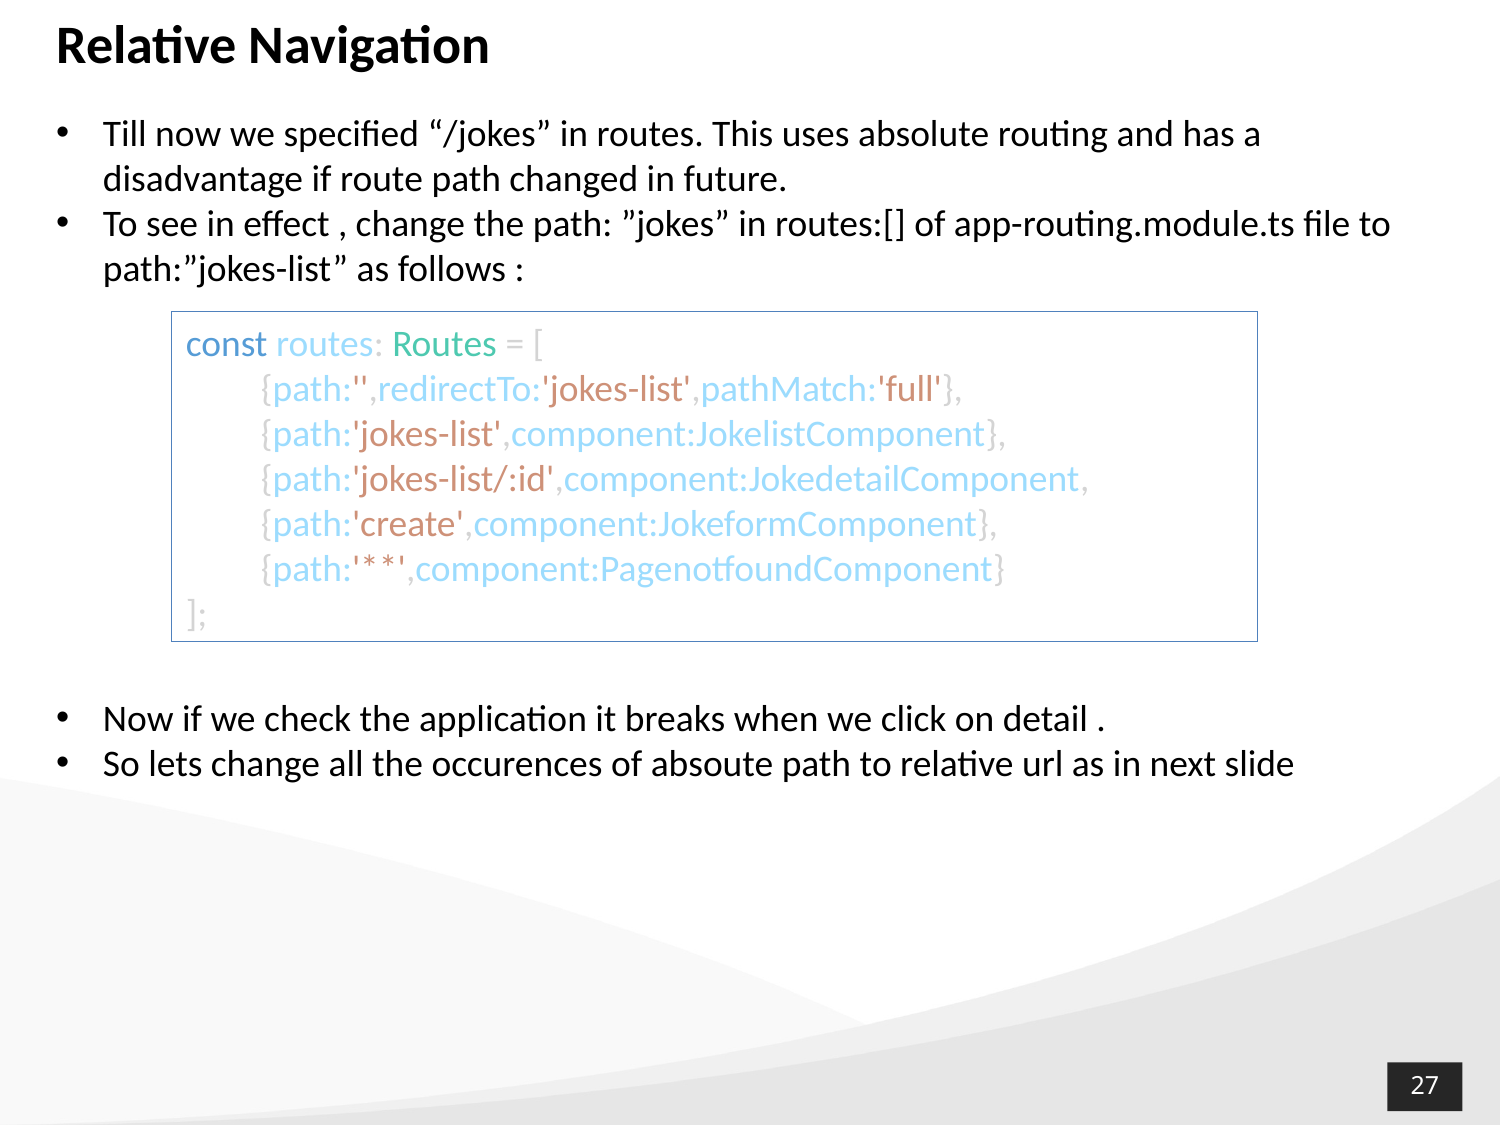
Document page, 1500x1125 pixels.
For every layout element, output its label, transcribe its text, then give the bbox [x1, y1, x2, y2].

text_box const routes: Routes = [ {path:'',redirectTo:'jokes-list',pathMatch:'full'}, {path:'jokes-list',component:JokelistComponent}, {path:'jokes-list/:id',component:JokedetailComponent, {path:'create',component:JokeformComponent}, {path:'**',component:PagenotfoundComponent} ]; [171, 311, 1258, 642]
picture [0, 0, 1500, 1125]
text_box Till now we specified “/jokes” in routes. This uses absolute routing and has a disadvantage if route path changed in future. To see in effect , change the path: ”jokes” in routes:[] of app-routing.module.ts file to path:”jokes-list” as follows : Now if we check the application it breaks when we click on detail . So lets change all the occurences of absoute path to relative url as in next slide [41, 101, 1436, 792]
title Relative Navigation [41, 0, 1233, 100]
